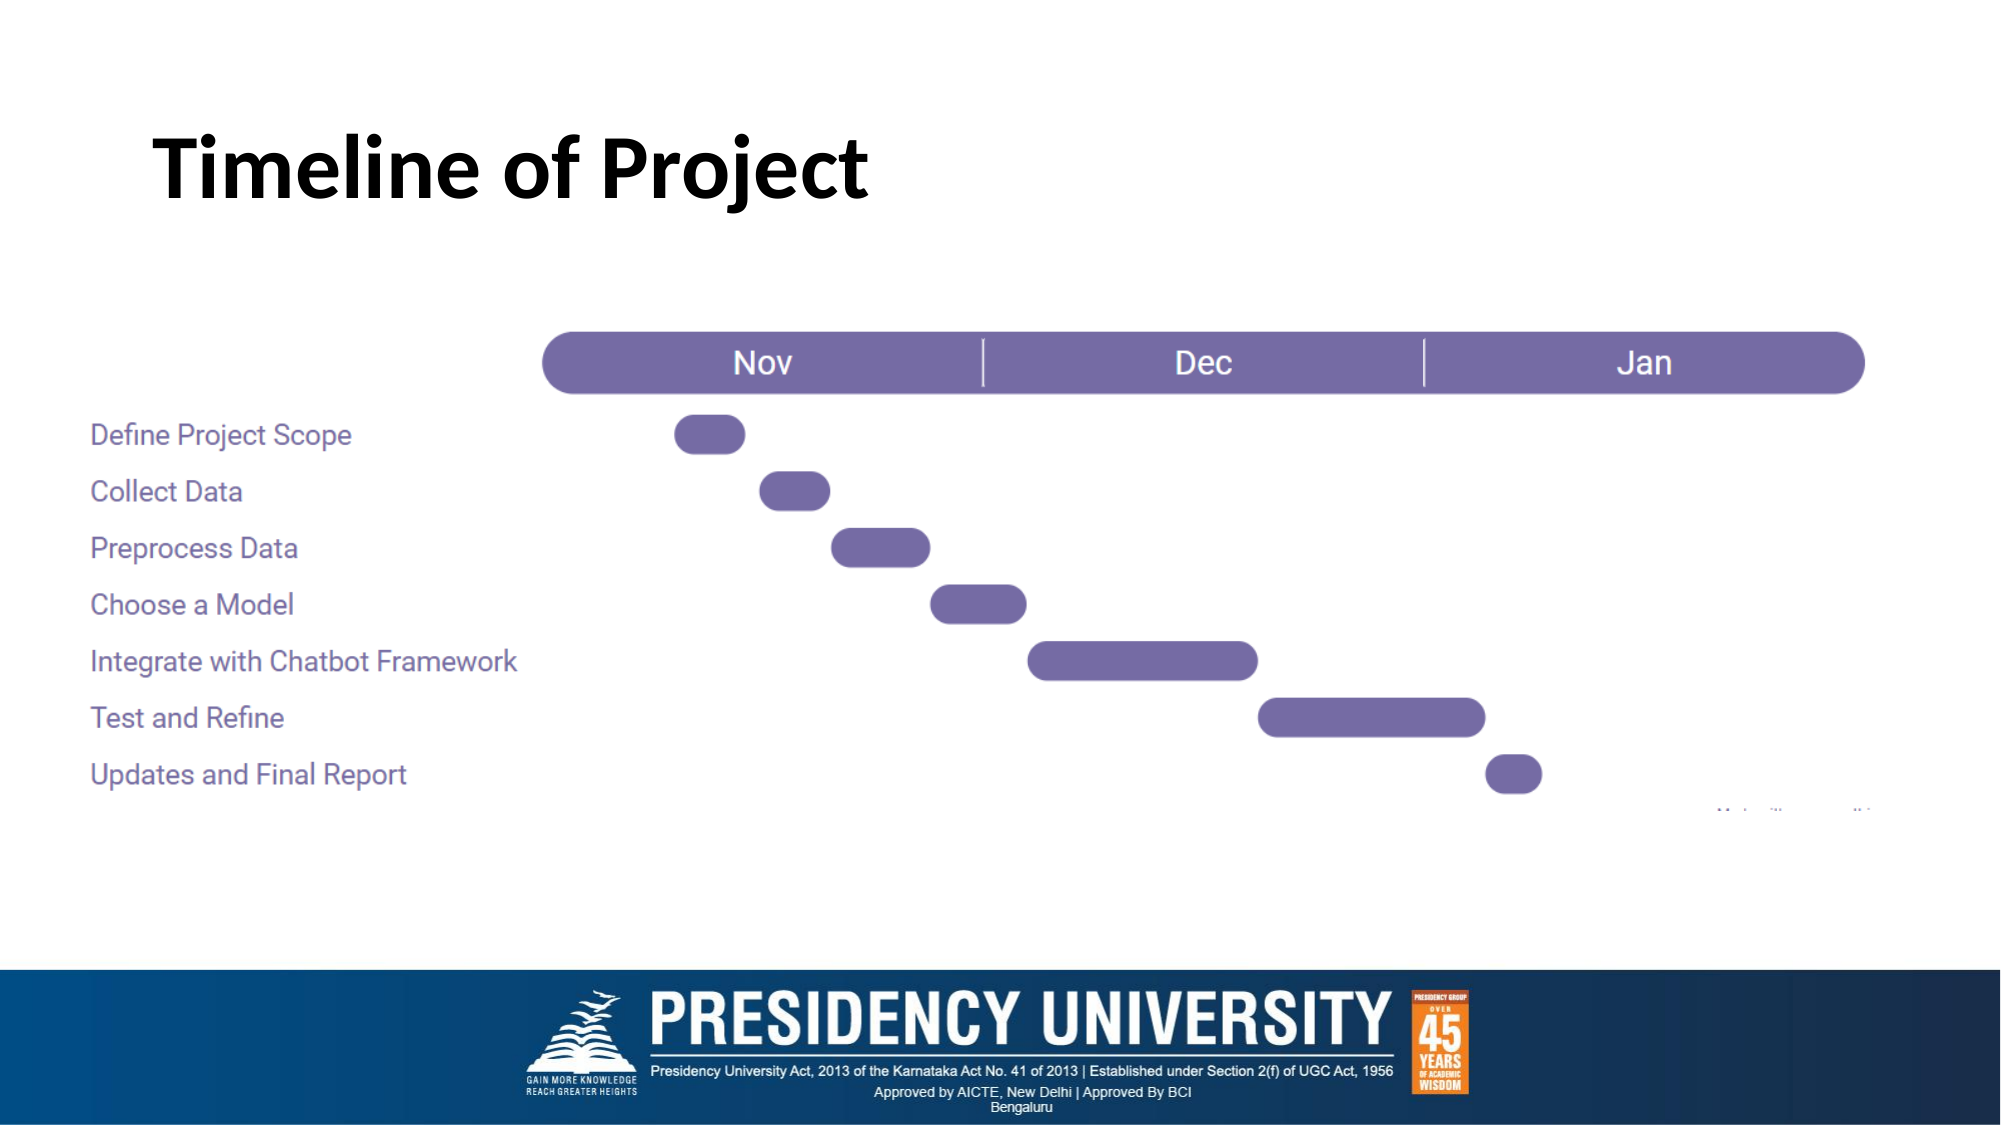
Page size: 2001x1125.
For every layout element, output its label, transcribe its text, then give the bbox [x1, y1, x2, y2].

picture [0, 0, 2001, 1125]
title Timeline of Project [137, 59, 1863, 278]
